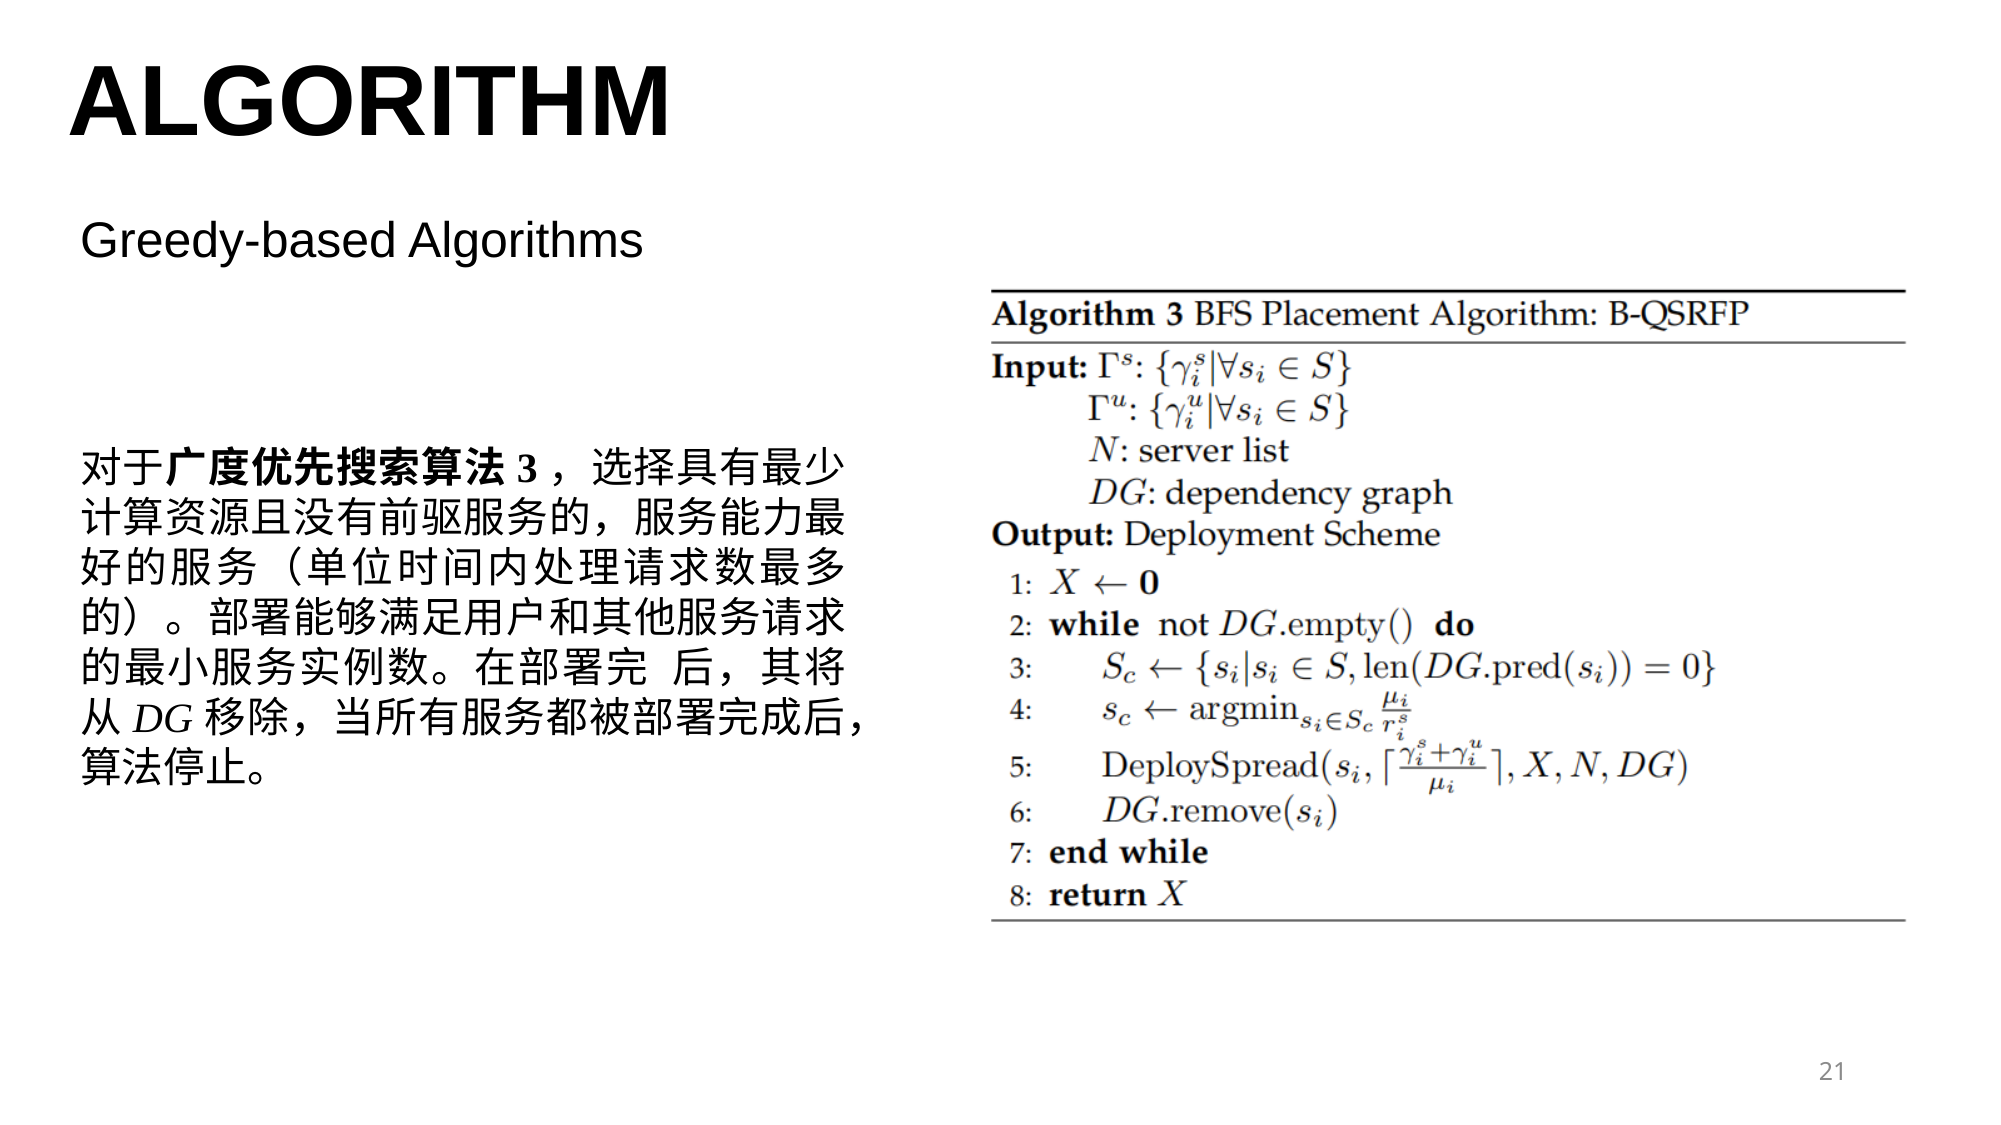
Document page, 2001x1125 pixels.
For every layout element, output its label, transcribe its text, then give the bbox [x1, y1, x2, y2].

text_box Greedy-based Algorithms [65, 199, 684, 275]
text_box ALGORITHM [65, 33, 1376, 156]
picture [980, 275, 1925, 938]
slide_number 21 [1412, 1042, 1863, 1103]
